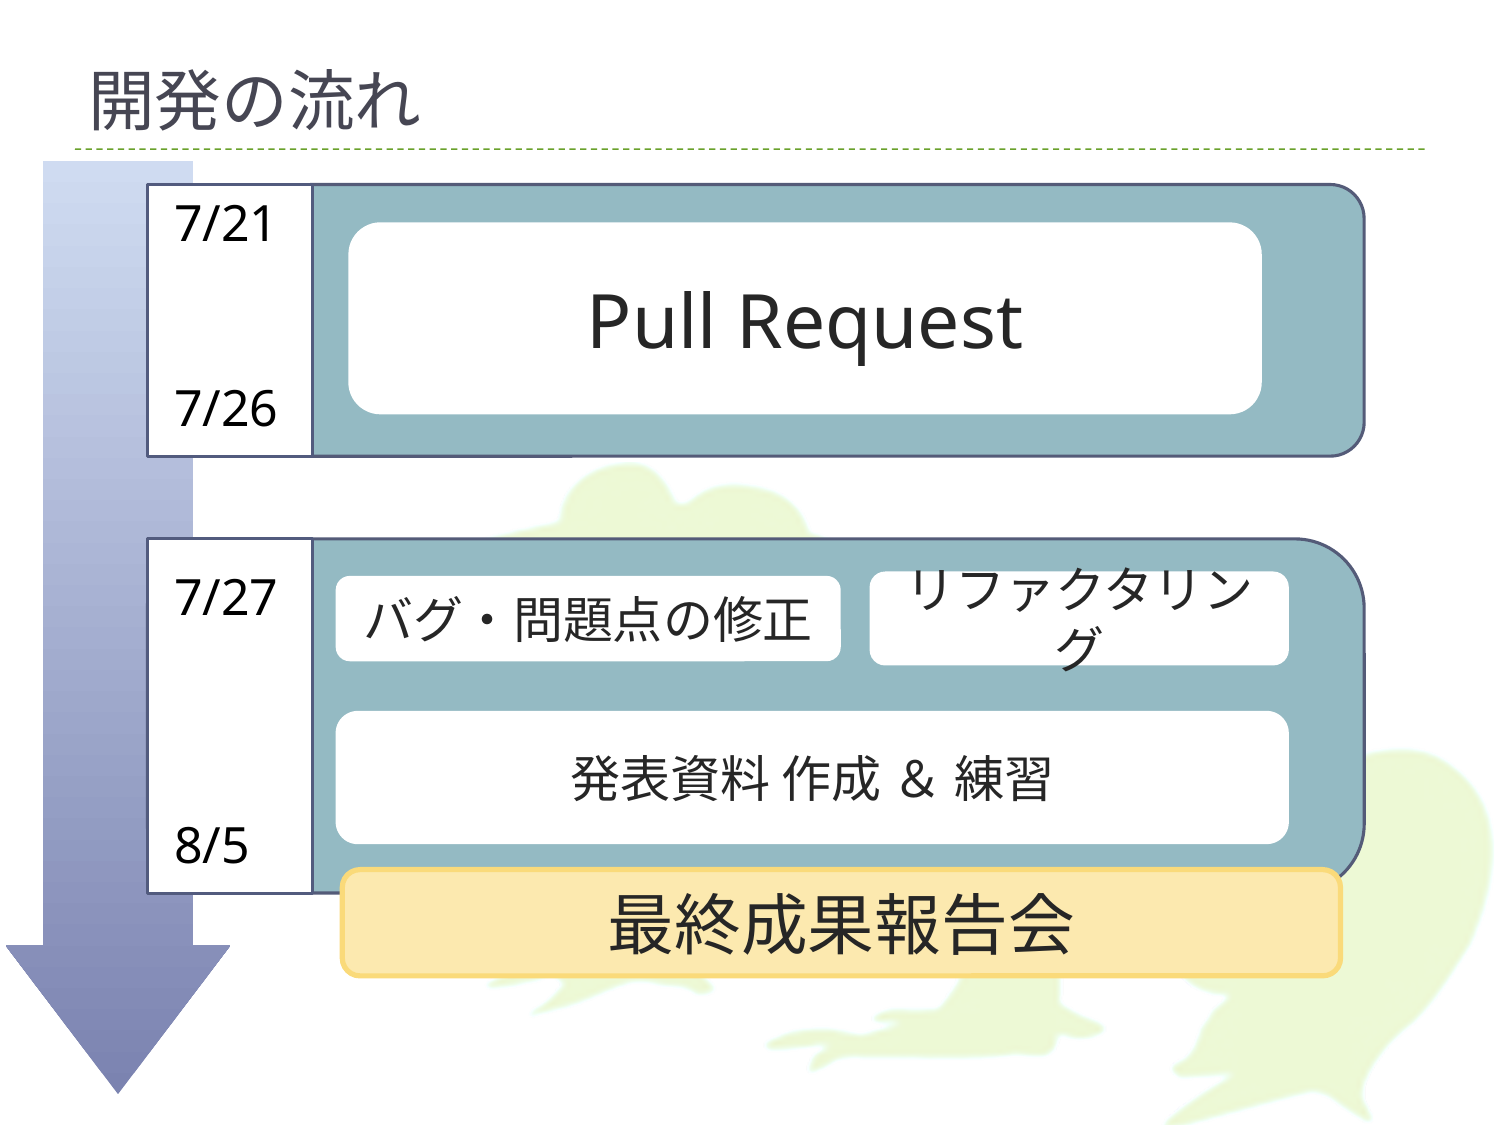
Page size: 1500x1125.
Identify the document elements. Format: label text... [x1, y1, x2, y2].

text_box 最終成果報告会 [340, 868, 1343, 978]
text_box 7/27 [159, 557, 349, 633]
text_box [310, 182, 1366, 458]
title 開発の流れ [73, 7, 1424, 147]
text_box 8/5 [159, 806, 302, 882]
text_box [146, 183, 314, 458]
text_box [314, 537, 1366, 895]
text_box 7/21 [159, 184, 349, 260]
text_box [4, 159, 232, 1096]
text_box バグ・問題点の修正 [334, 574, 843, 663]
text_box 発表資料 作成 ＆ 練習 [334, 709, 1291, 846]
text_box [146, 537, 314, 895]
text_box 7/26 [159, 368, 349, 444]
text_box リファクタリング [868, 569, 1291, 668]
text_box Pull Request [346, 220, 1264, 416]
